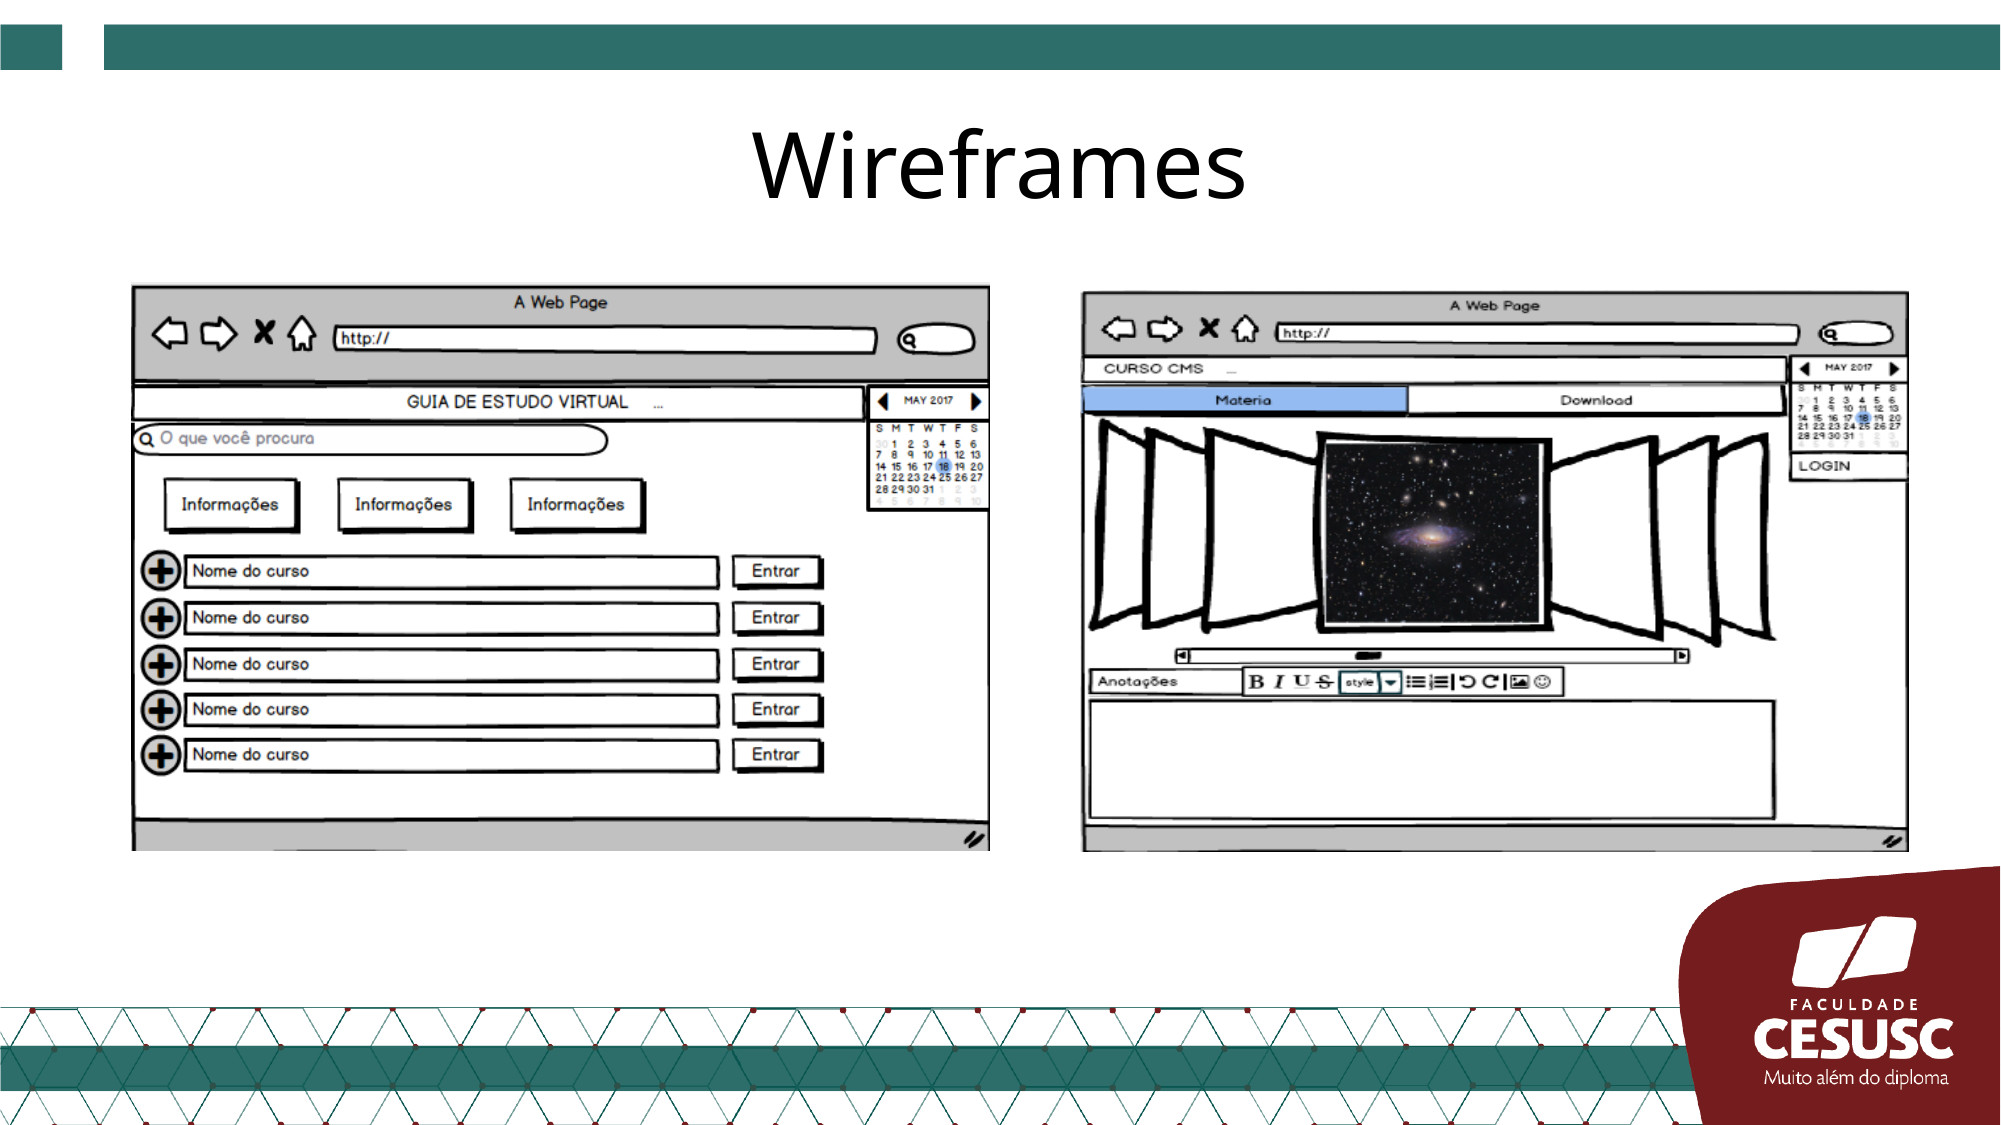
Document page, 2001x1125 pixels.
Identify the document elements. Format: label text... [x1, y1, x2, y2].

title Wireframes [137, 59, 1863, 278]
picture [0, 0, 2001, 1125]
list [131, 282, 990, 851]
